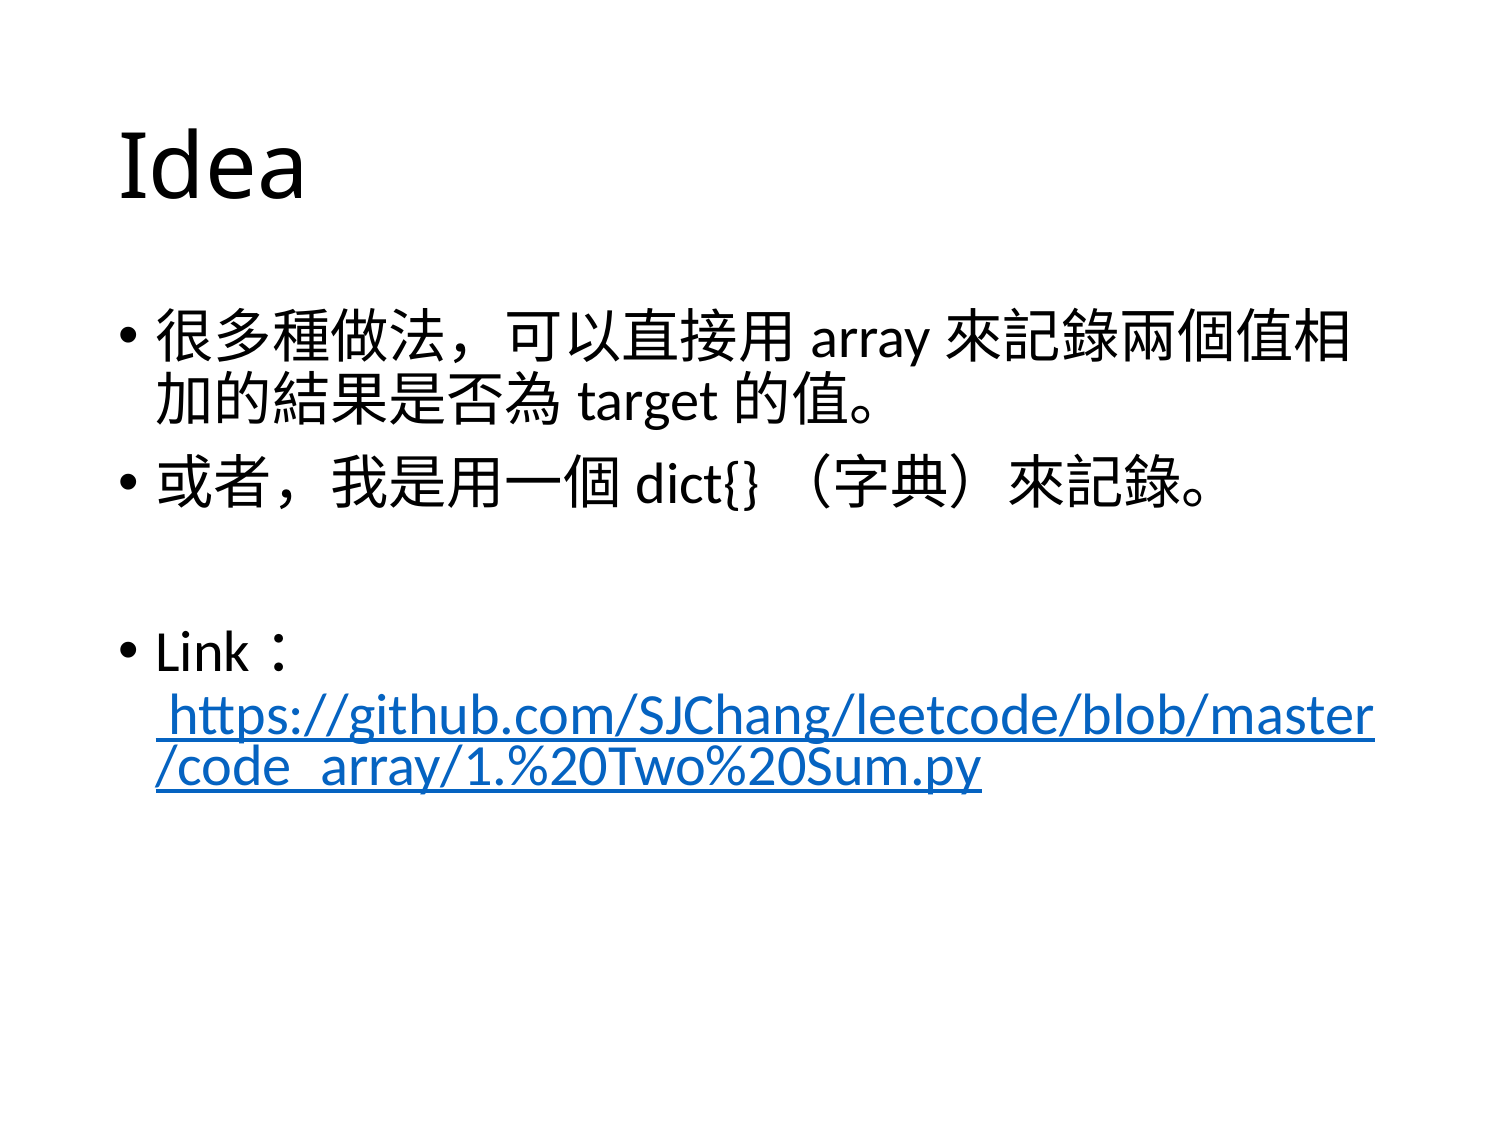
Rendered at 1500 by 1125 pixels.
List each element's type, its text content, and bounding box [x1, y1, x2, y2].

list 很多種做法，可以直接用array來記錄兩個值相加的結果是否為target的值。 或者，我是用一個dict{}（字典）來記錄。 Link： https://github.com/SJChang/leetcode/blob/master/code_array/1.%20Two%20Sum.py [103, 299, 1397, 1014]
title Idea [103, 59, 1397, 278]
